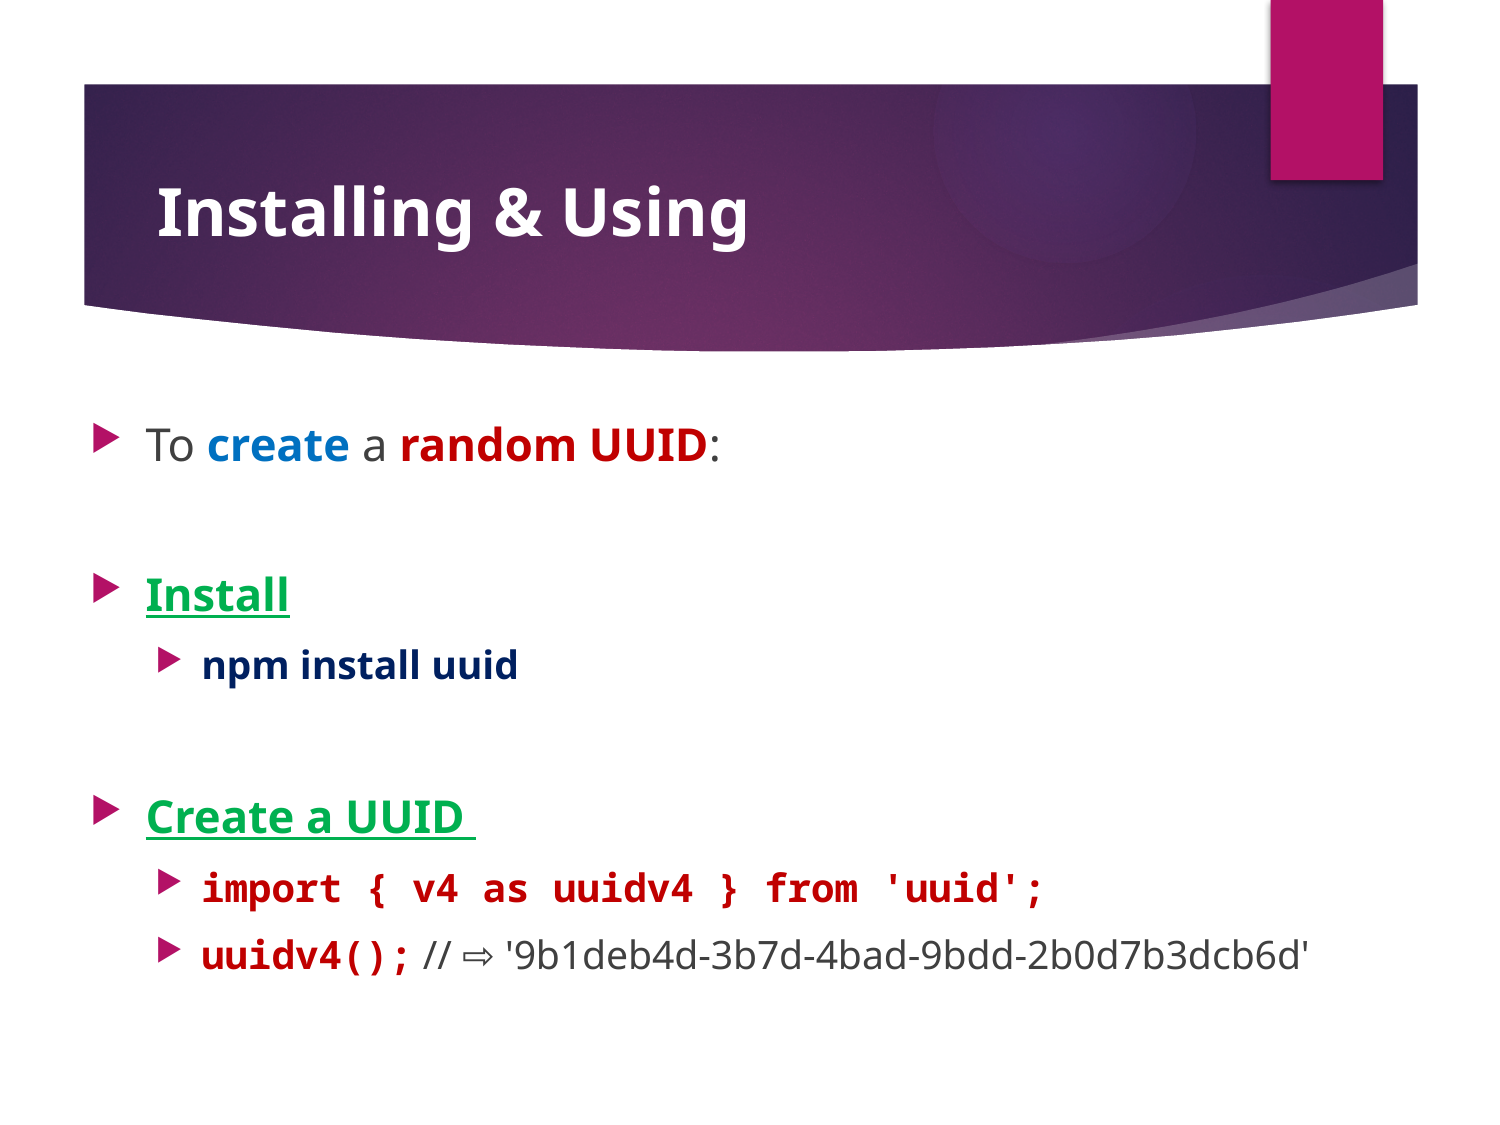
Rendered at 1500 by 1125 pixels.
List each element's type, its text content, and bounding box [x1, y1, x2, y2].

list To create a random UUID: Install npm install uuid Create a UUID import { v4 as uuidv4 } from 'uuid'; uuidv4(); // ⇨ '9b1deb4d-3b7d-4bad-9bdd-2b0d7b3dcb6d' [75, 408, 1413, 988]
text_box Installing & Using [142, 152, 1183, 269]
title [46, 23, 1447, 186]
